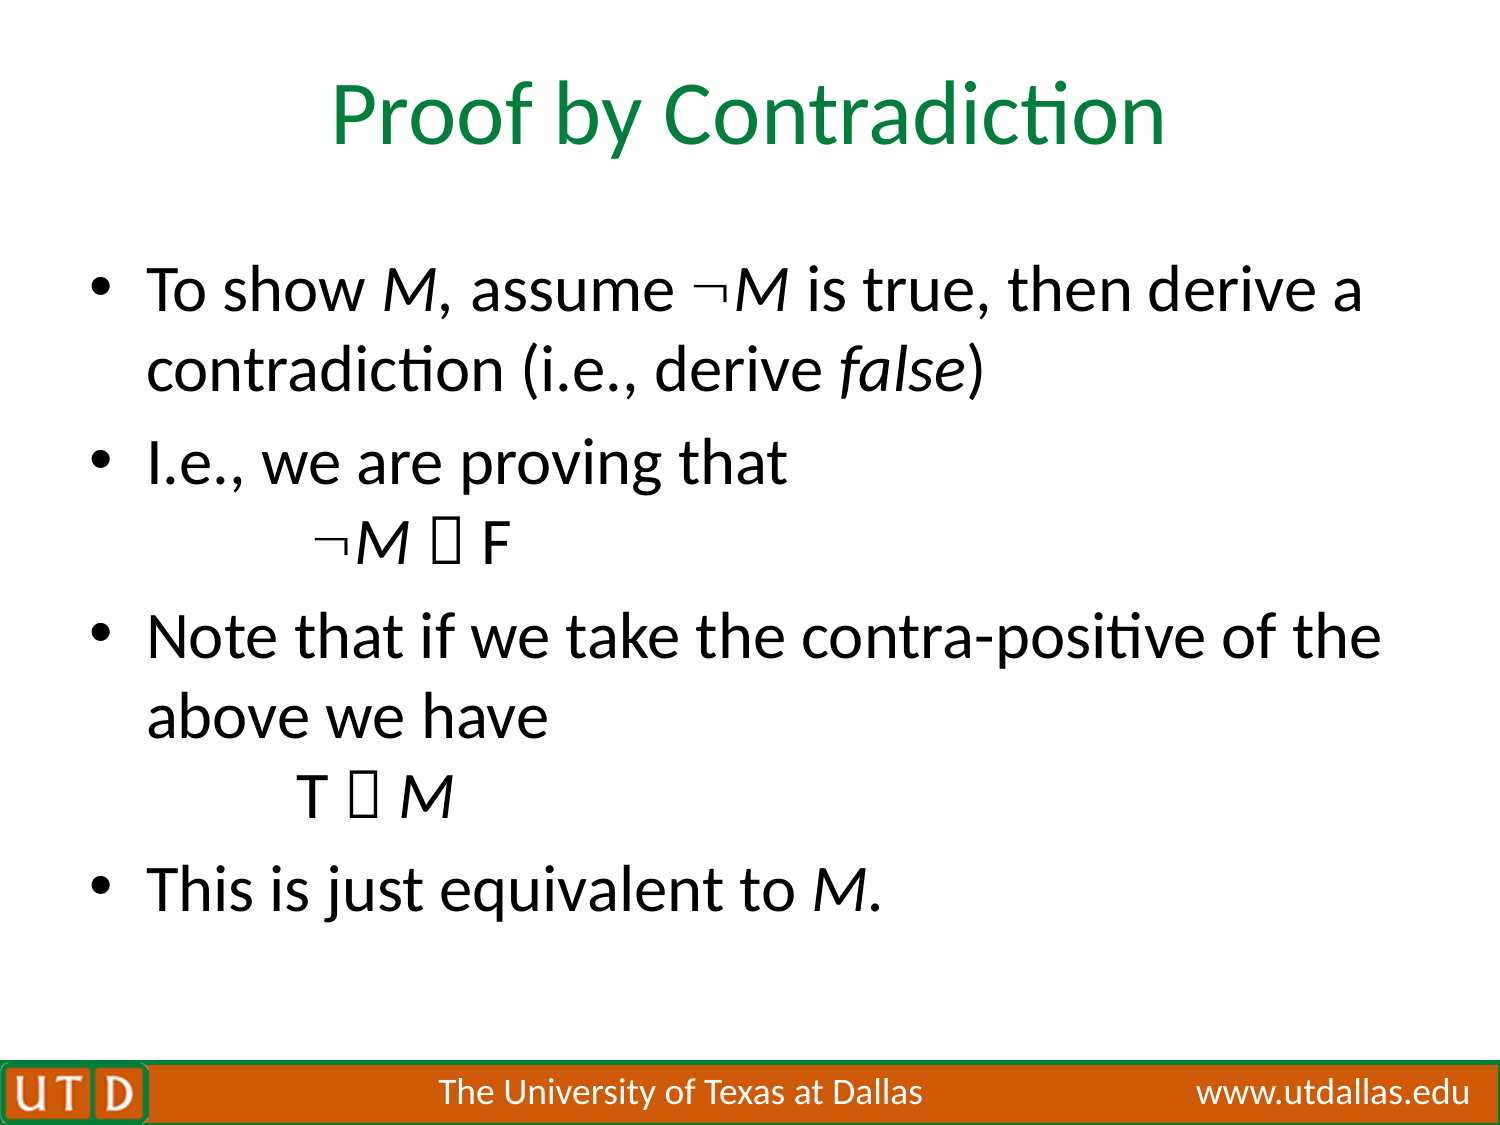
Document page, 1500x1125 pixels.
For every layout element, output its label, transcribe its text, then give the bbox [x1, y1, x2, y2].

title Proof by Contradiction [75, 45, 1425, 188]
picture [0, 1062, 149, 1125]
list To show M, assume M is true, then derive a contradiction (i.e., derive false) I.e., we are proving that M  F Note that if we take the contra-positive of the above we have T  M This is just equivalent to M. [75, 237, 1425, 1005]
